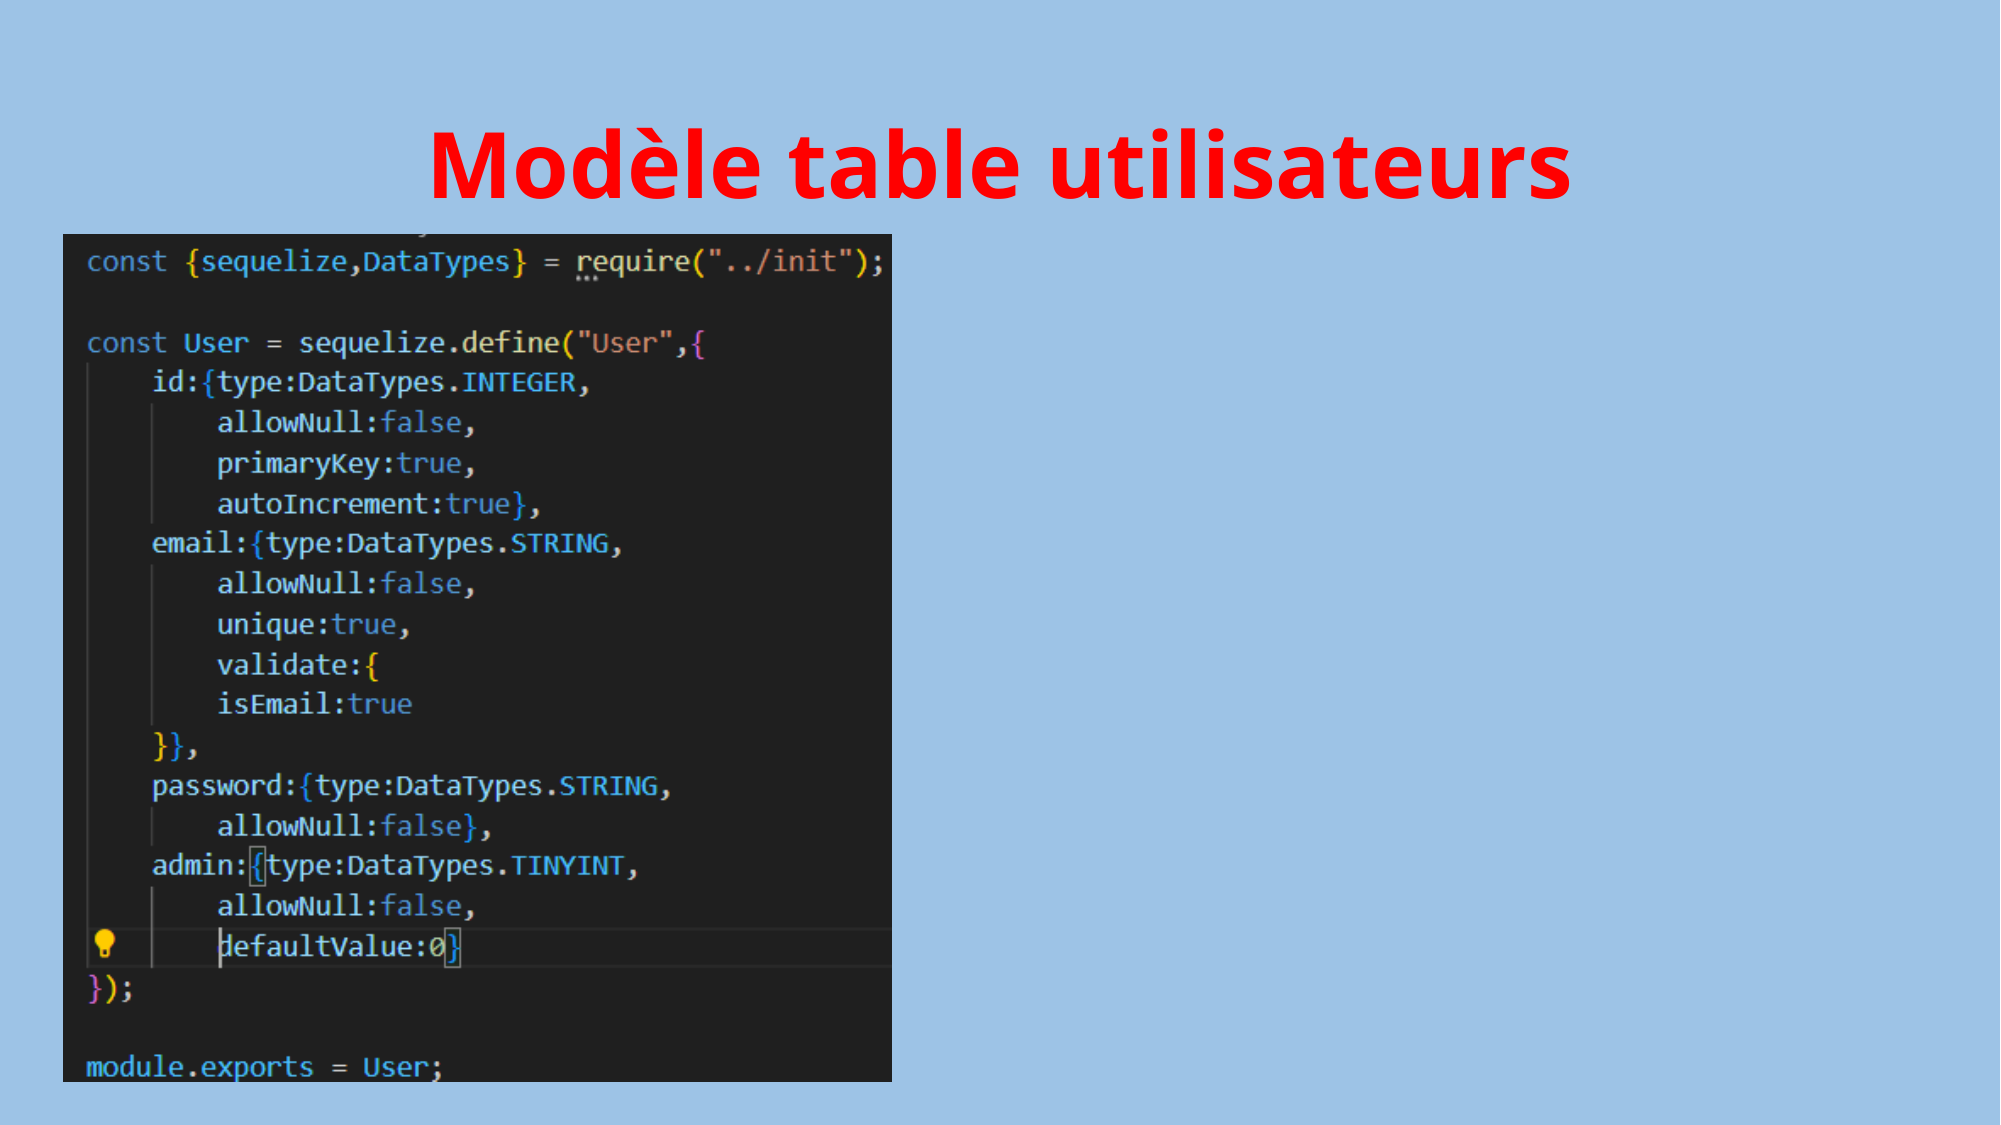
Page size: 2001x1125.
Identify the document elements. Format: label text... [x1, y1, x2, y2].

picture [63, 234, 892, 1082]
title Modèle table utilisateurs [137, 59, 1863, 278]
